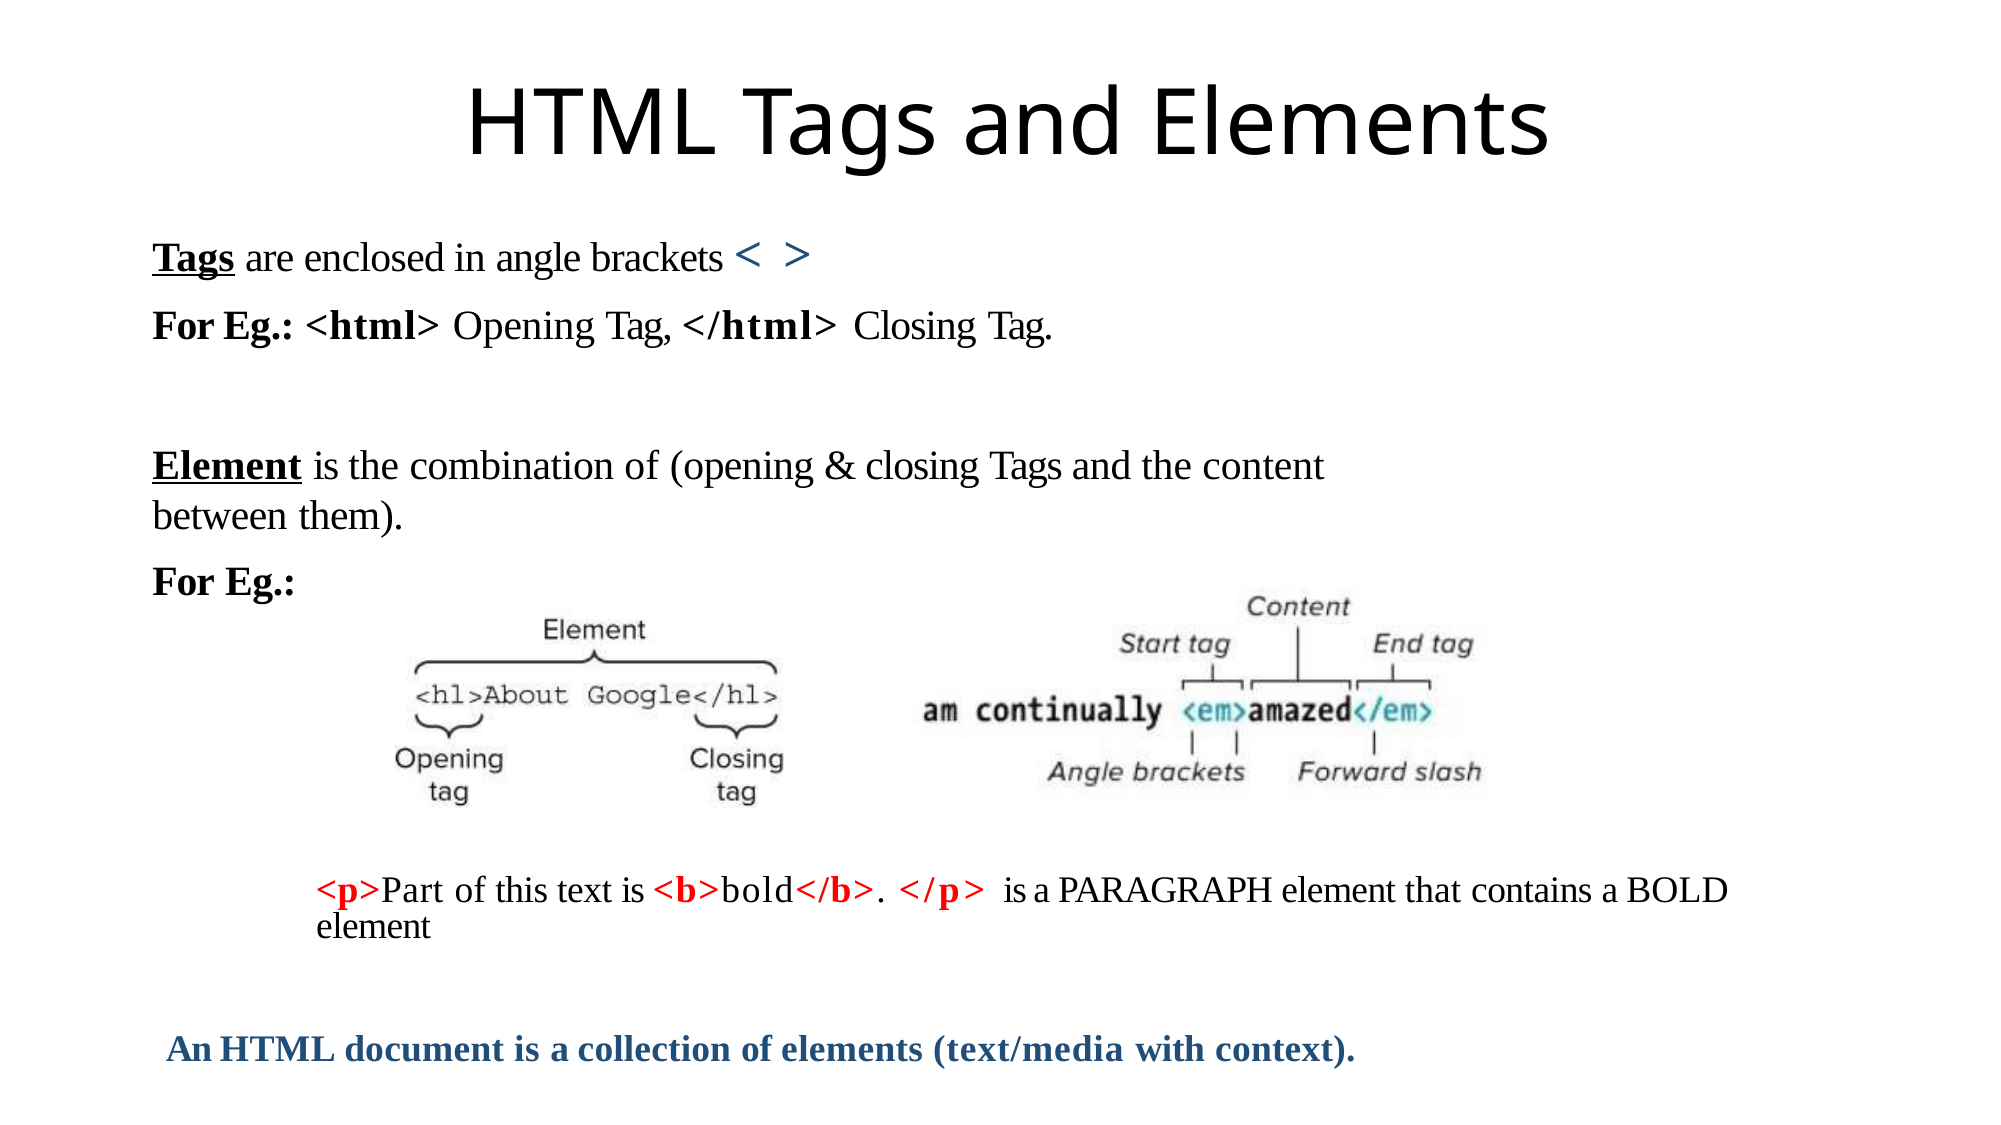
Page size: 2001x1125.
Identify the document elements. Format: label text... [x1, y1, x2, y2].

title HTML Tags and Elements [462, 22, 1660, 213]
text_box [382, 607, 799, 815]
text_box [912, 587, 1504, 798]
text_box <p>Part of this text is <b>bold</b>. </p> is a PARAGRAPH element that contains a BOLD element An HTML document is a collection of elements (text/media with context). [154, 862, 1739, 1070]
text_box Tags are enclosed in angle brackets < > For Eg.: <html> Opening Tag, </html> Closing Tag. Element is the combination of (opening & closing Tags and the content between them). For Eg.: [150, 200, 1446, 605]
